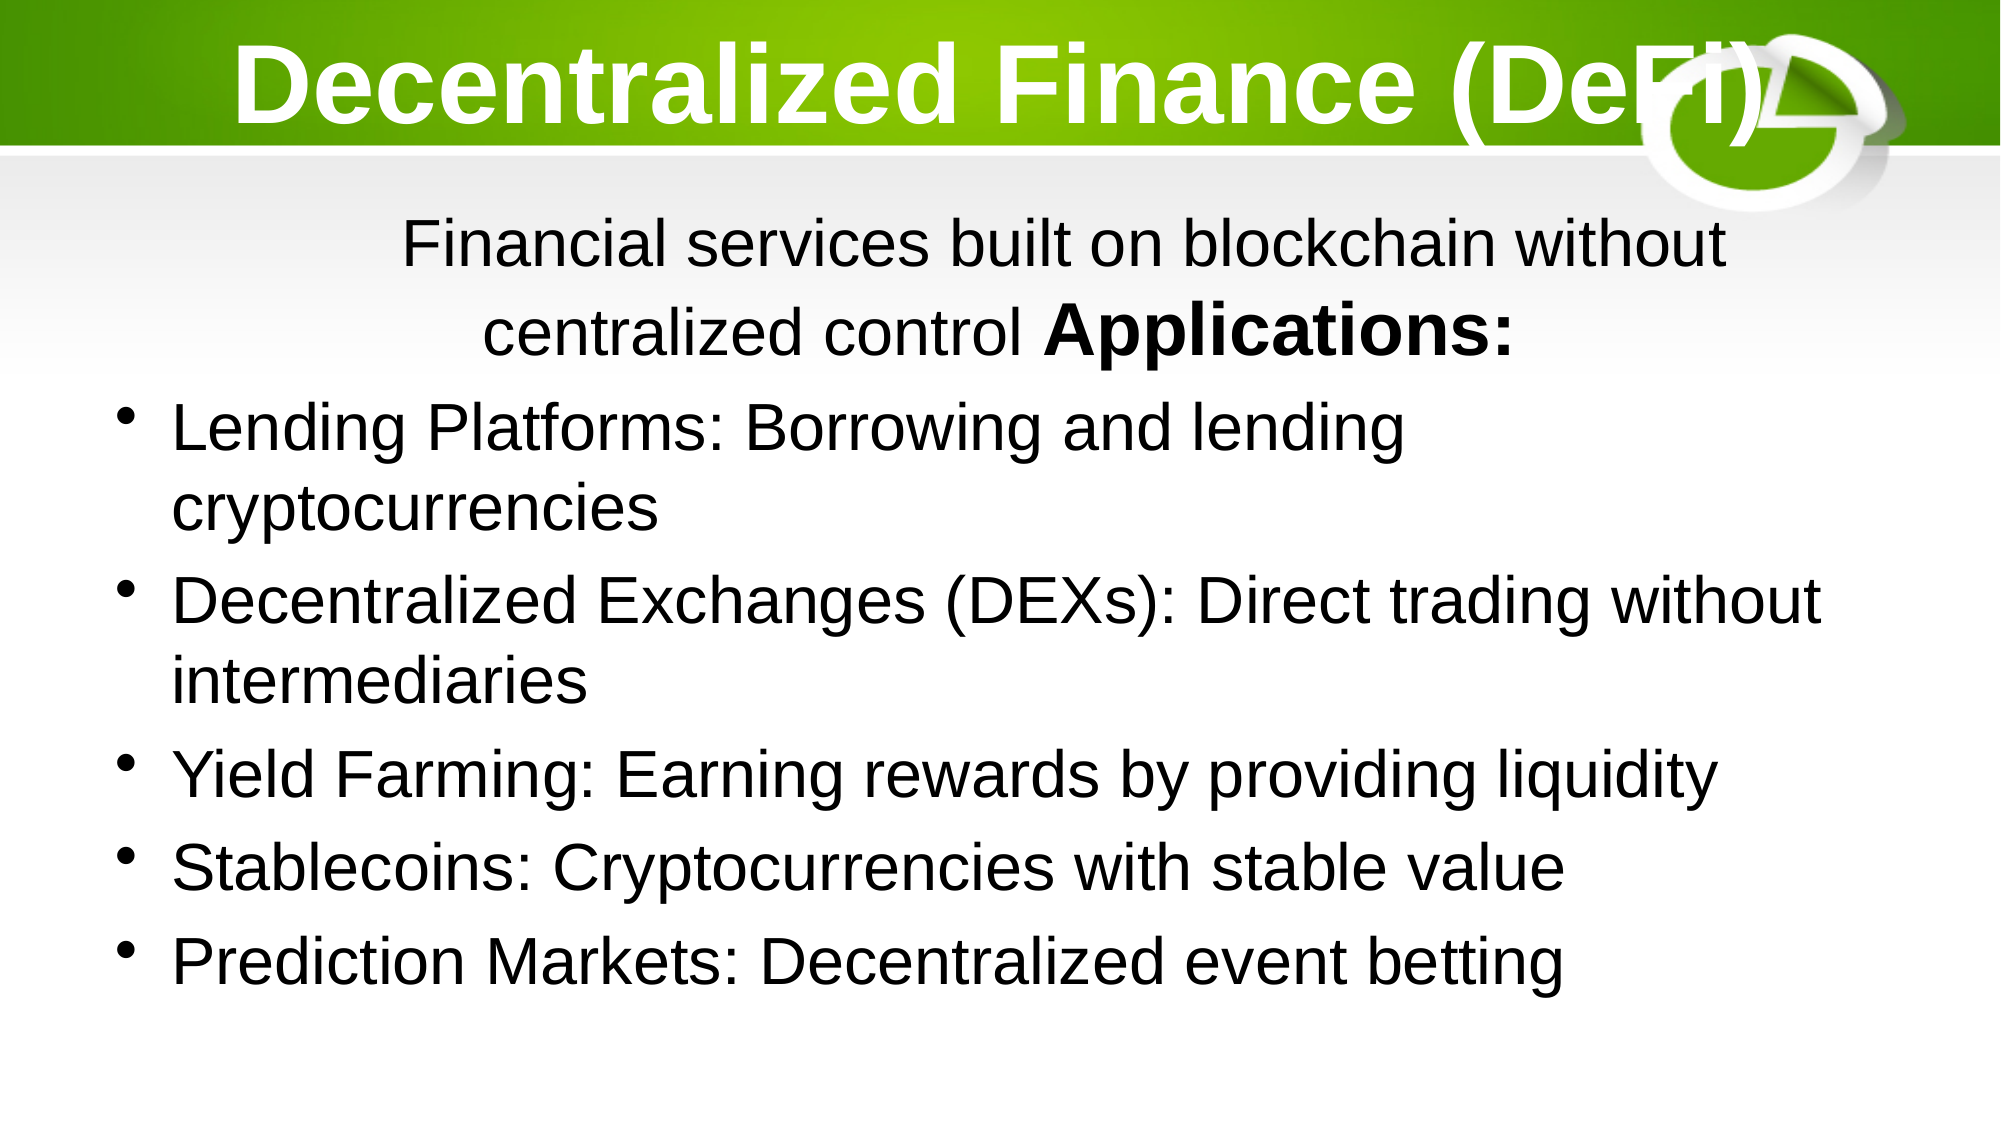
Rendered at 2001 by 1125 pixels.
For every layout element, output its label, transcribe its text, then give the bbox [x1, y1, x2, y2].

picture [0, 0, 2001, 1125]
list Financial services built on blockchain without centralized control Applications: Lending Platforms: Borrowing and lending cryptocurrencies Decentralized Exchanges (DEXs): Direct trading without intermediaries Yield Farming: Earning rewards by providing liquidity Stablecoins: Cryptocurrencies with stable value Prediction Markets: Decentralized event betting [99, 192, 1901, 1006]
title Decentralized Finance (DeFi) [99, 30, 1901, 127]
